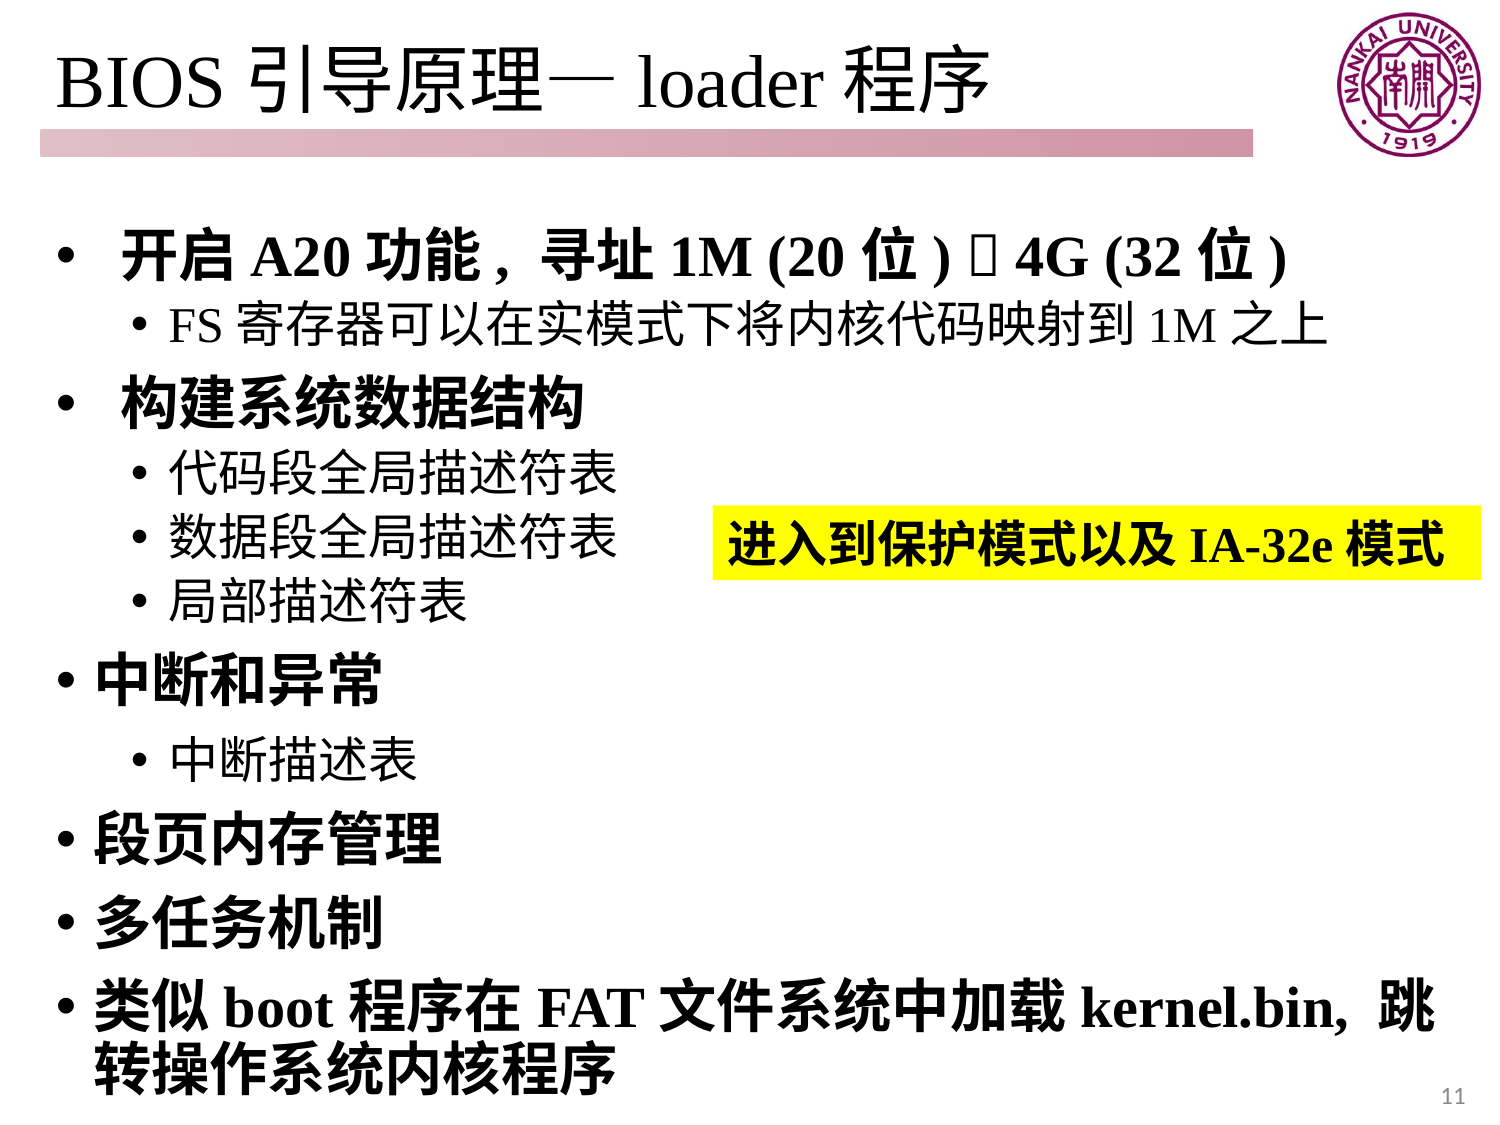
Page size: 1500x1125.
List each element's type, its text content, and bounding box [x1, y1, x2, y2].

list 开启A20功能, 寻址1M (20位)  4G (32位) FS寄存器可以在实模式下将内核代码映射到1M之上 构建系统数据结构 代码段全局描述符表 数据段全局描述符表 局部描述符表 中断和异常 中断描述表 段页内存管理 多任务机制 类似boot程序在FAT文件系统中加载kernel.bin, 跳转操作系统内核程序 [40, 218, 1481, 1042]
slide_number 11 [1143, 1065, 1481, 1125]
picture [1337, 12, 1481, 157]
title BIOS引导原理—loader程序 [40, 33, 1335, 133]
text_box 进入到保护模式以及IA-32e模式 [712, 505, 1481, 581]
